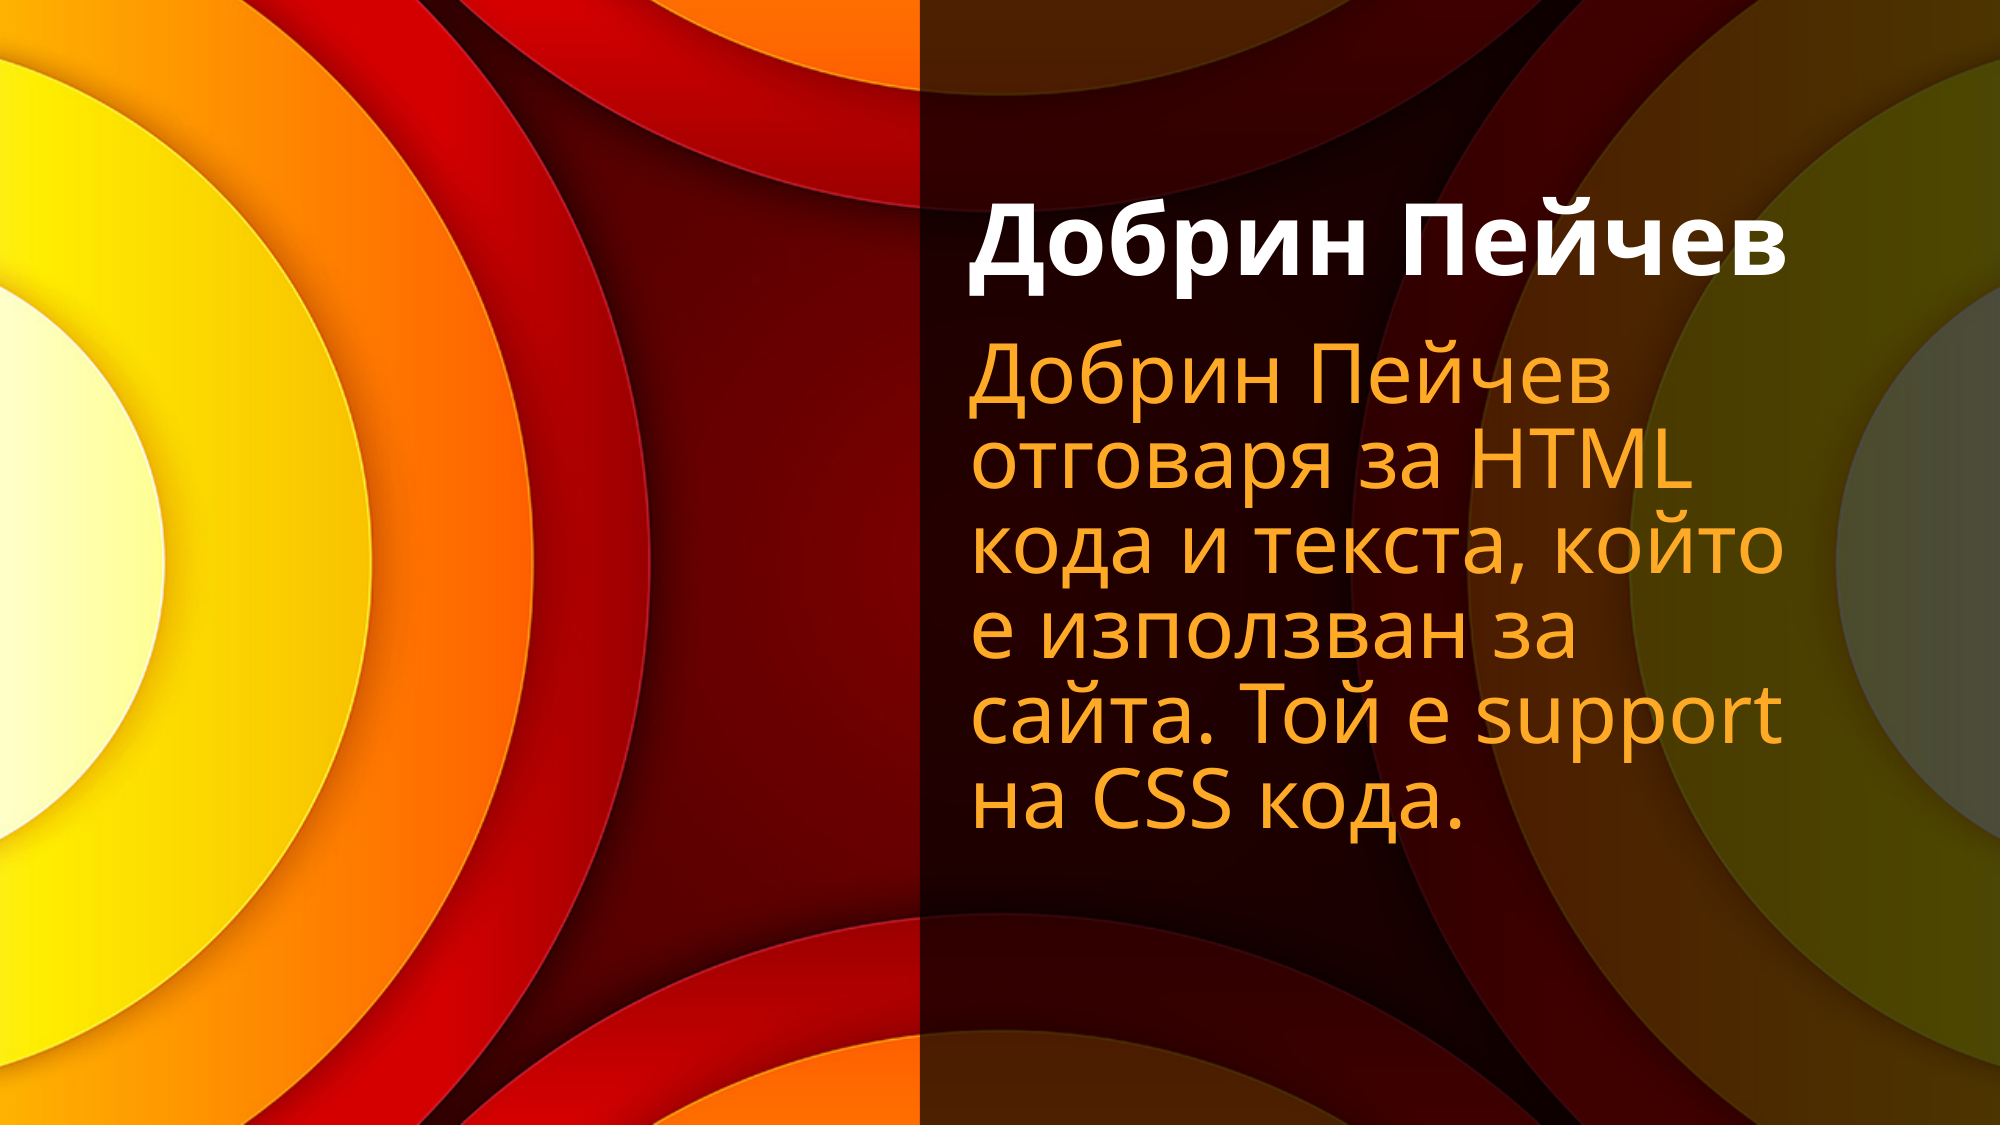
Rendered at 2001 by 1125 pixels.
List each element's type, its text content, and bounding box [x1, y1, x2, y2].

title Добрин Пейчев [969, 118, 1819, 298]
picture [0, 0, 2000, 1125]
list Добрин Пейчев отговаря за HTML кода и текста, който е използван за сайта. Той е support на CSS кода. [969, 335, 1800, 872]
